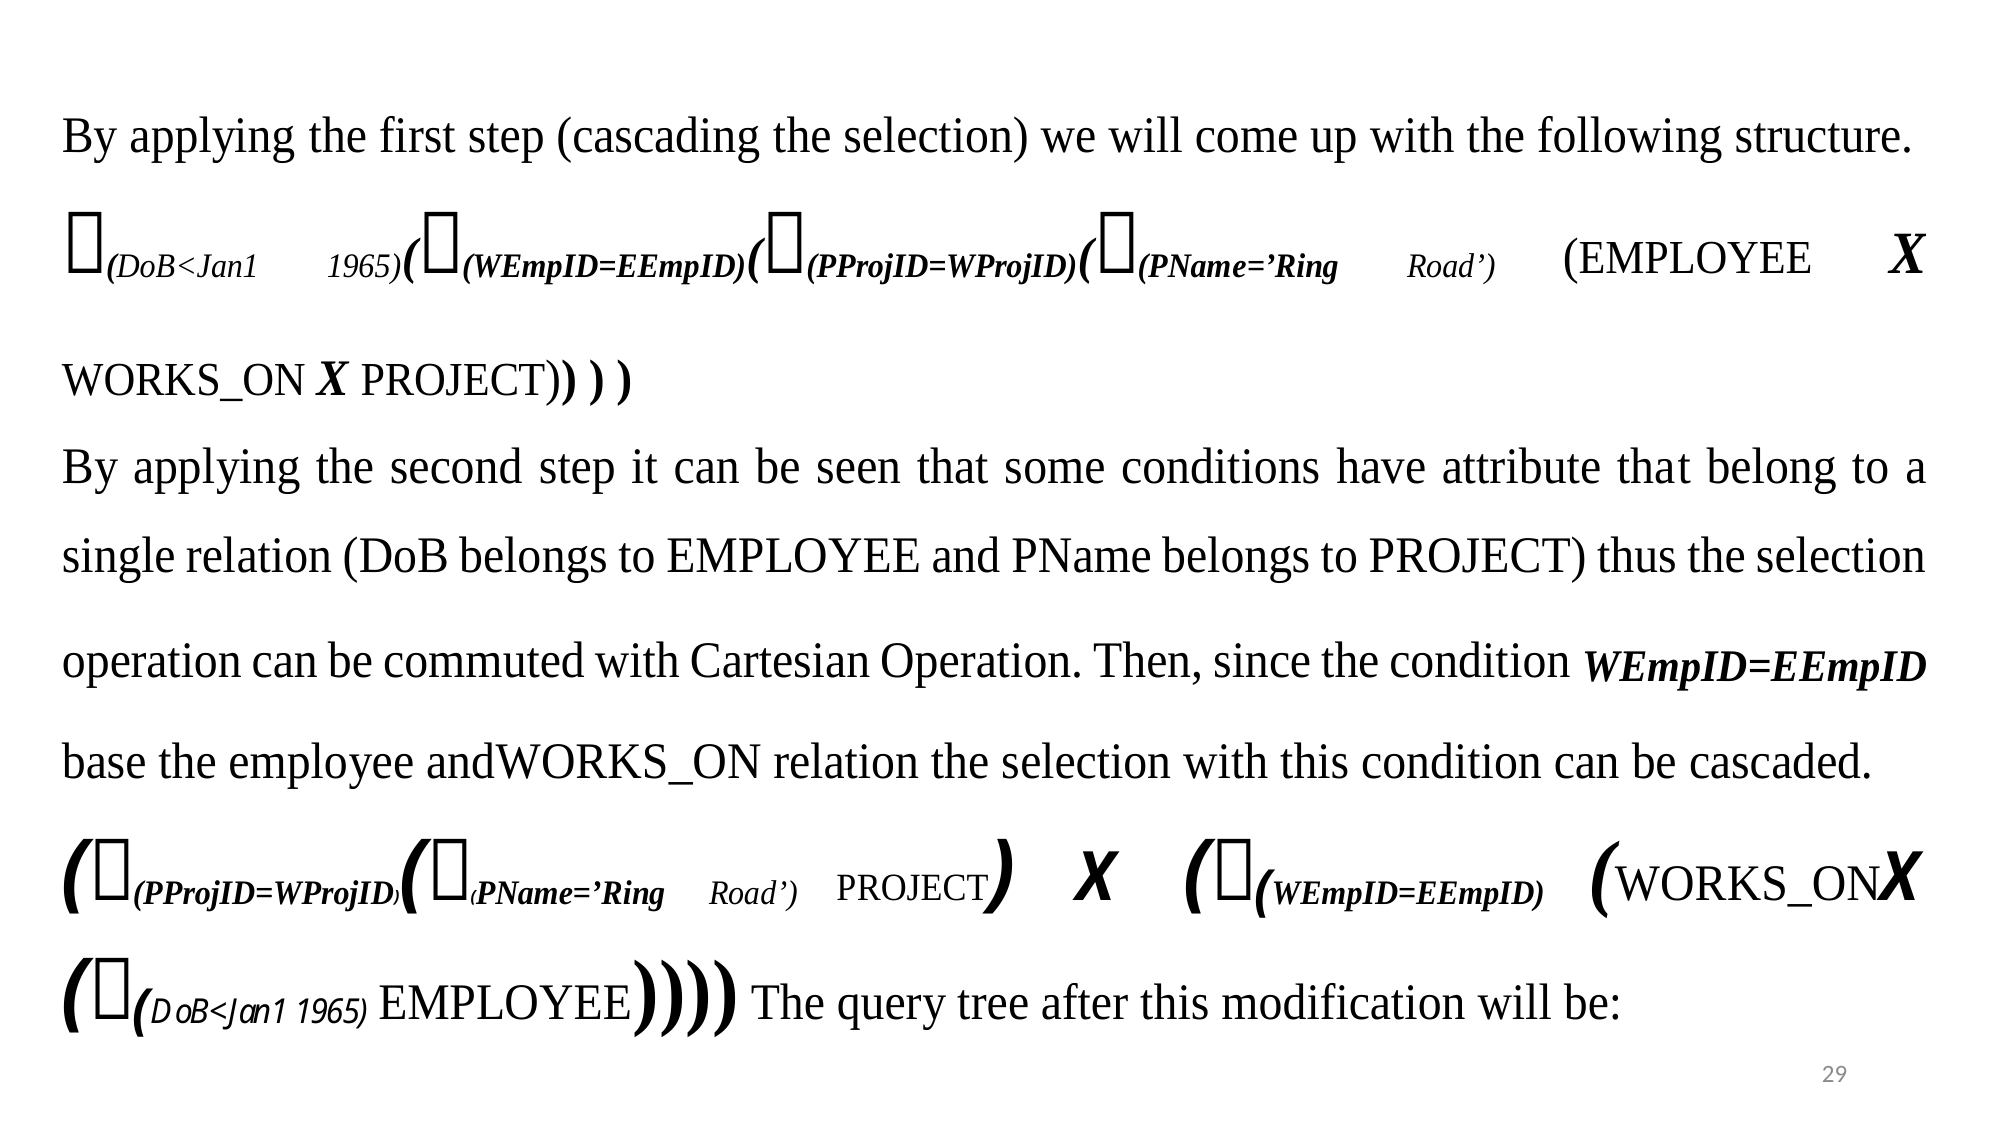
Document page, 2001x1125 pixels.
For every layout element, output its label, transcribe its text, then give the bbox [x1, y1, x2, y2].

picture [61, 105, 1926, 1059]
slide_number 29 [1412, 1059, 1863, 1103]
